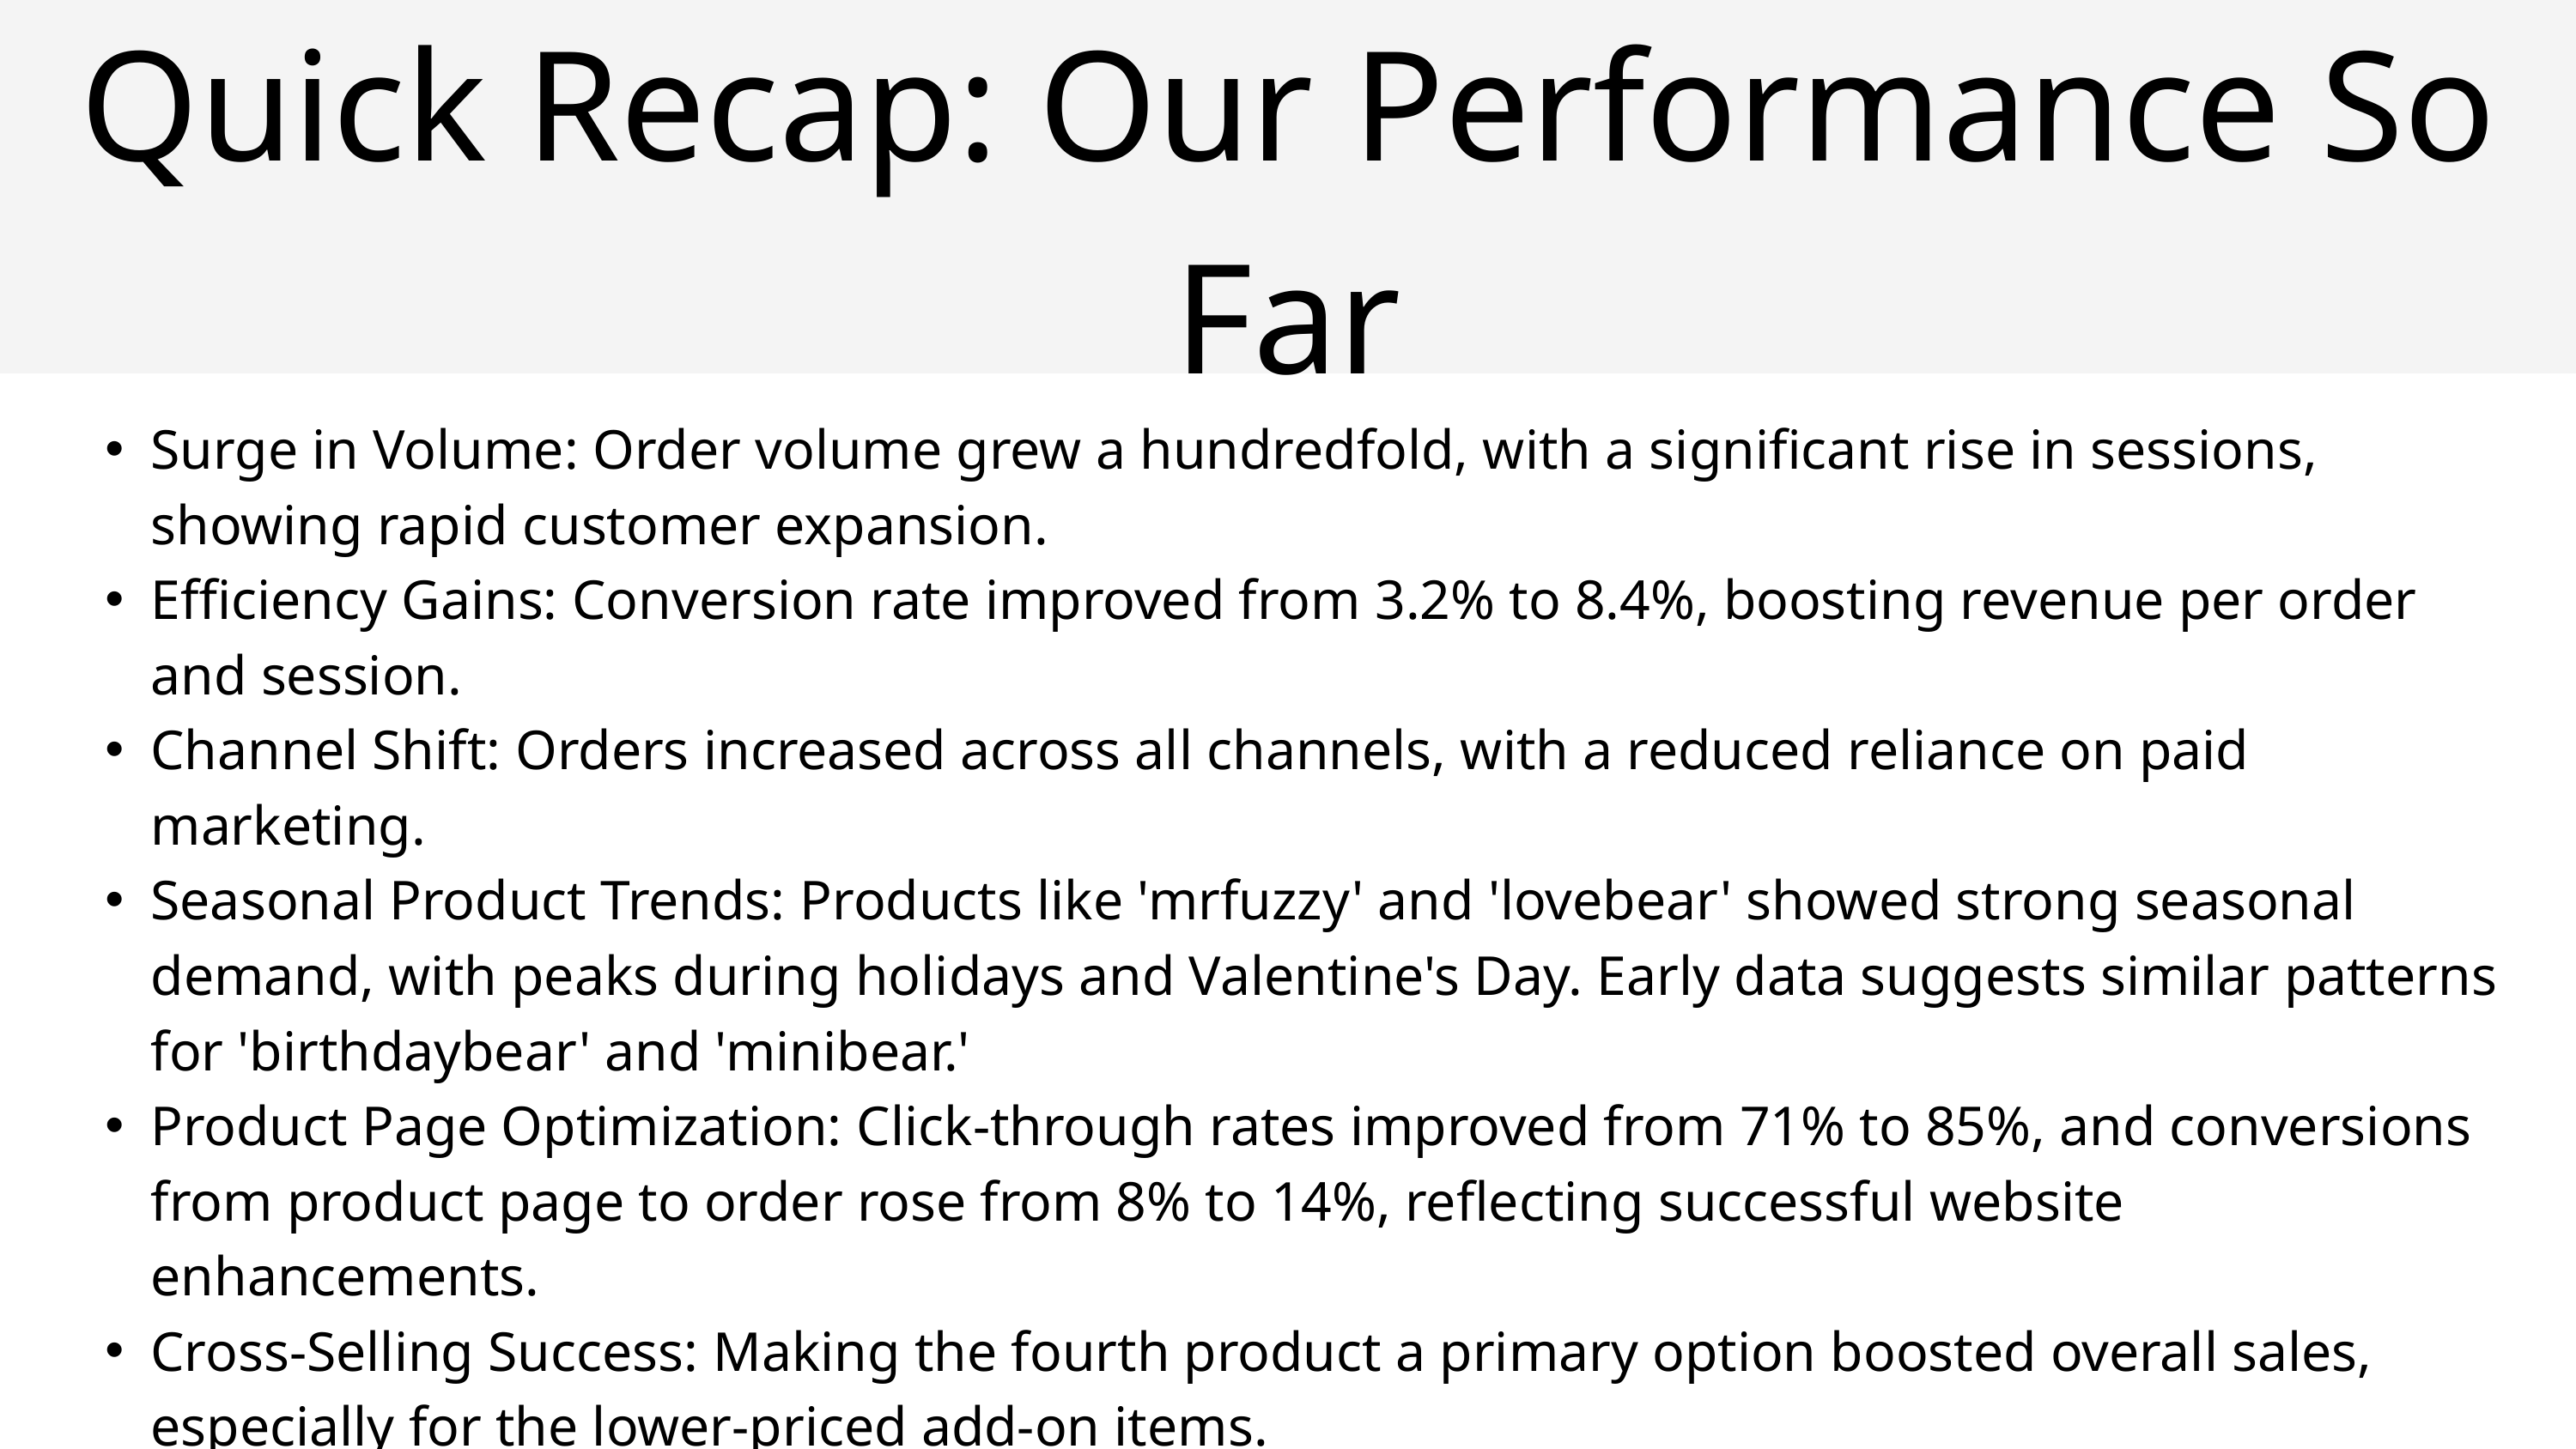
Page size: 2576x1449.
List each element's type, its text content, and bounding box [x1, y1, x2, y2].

text_box Surge in Volume: Order volume grew a hundredfold, with a significant rise in sessions, showing rapid customer expansion. Efficiency Gains: Conversion rate improved from 3.2% to 8.4%, boosting revenue per order and session. Channel Shift: Orders increased across all channels, with a reduced reliance on paid marketing. Seasonal Product Trends: Products like 'mrfuzzy' and 'lovebear' showed strong seasonal demand, with peaks during holidays and Valentine's Day. Early data suggests similar patterns for 'birthdaybear' and 'minibear.' Product Page Optimization: Click-through rates improved from 71% to 85%, and conversions from product page to order rose from 8% to 14%, reflecting successful website enhancements. Cross-Selling Success: Making the fourth product a primary option boosted overall sales, especially for the lower-priced add-on items. [59, 404, 2517, 1449]
text_box Quick Recap: Our Performance So Far [0, 0, 2576, 404]
